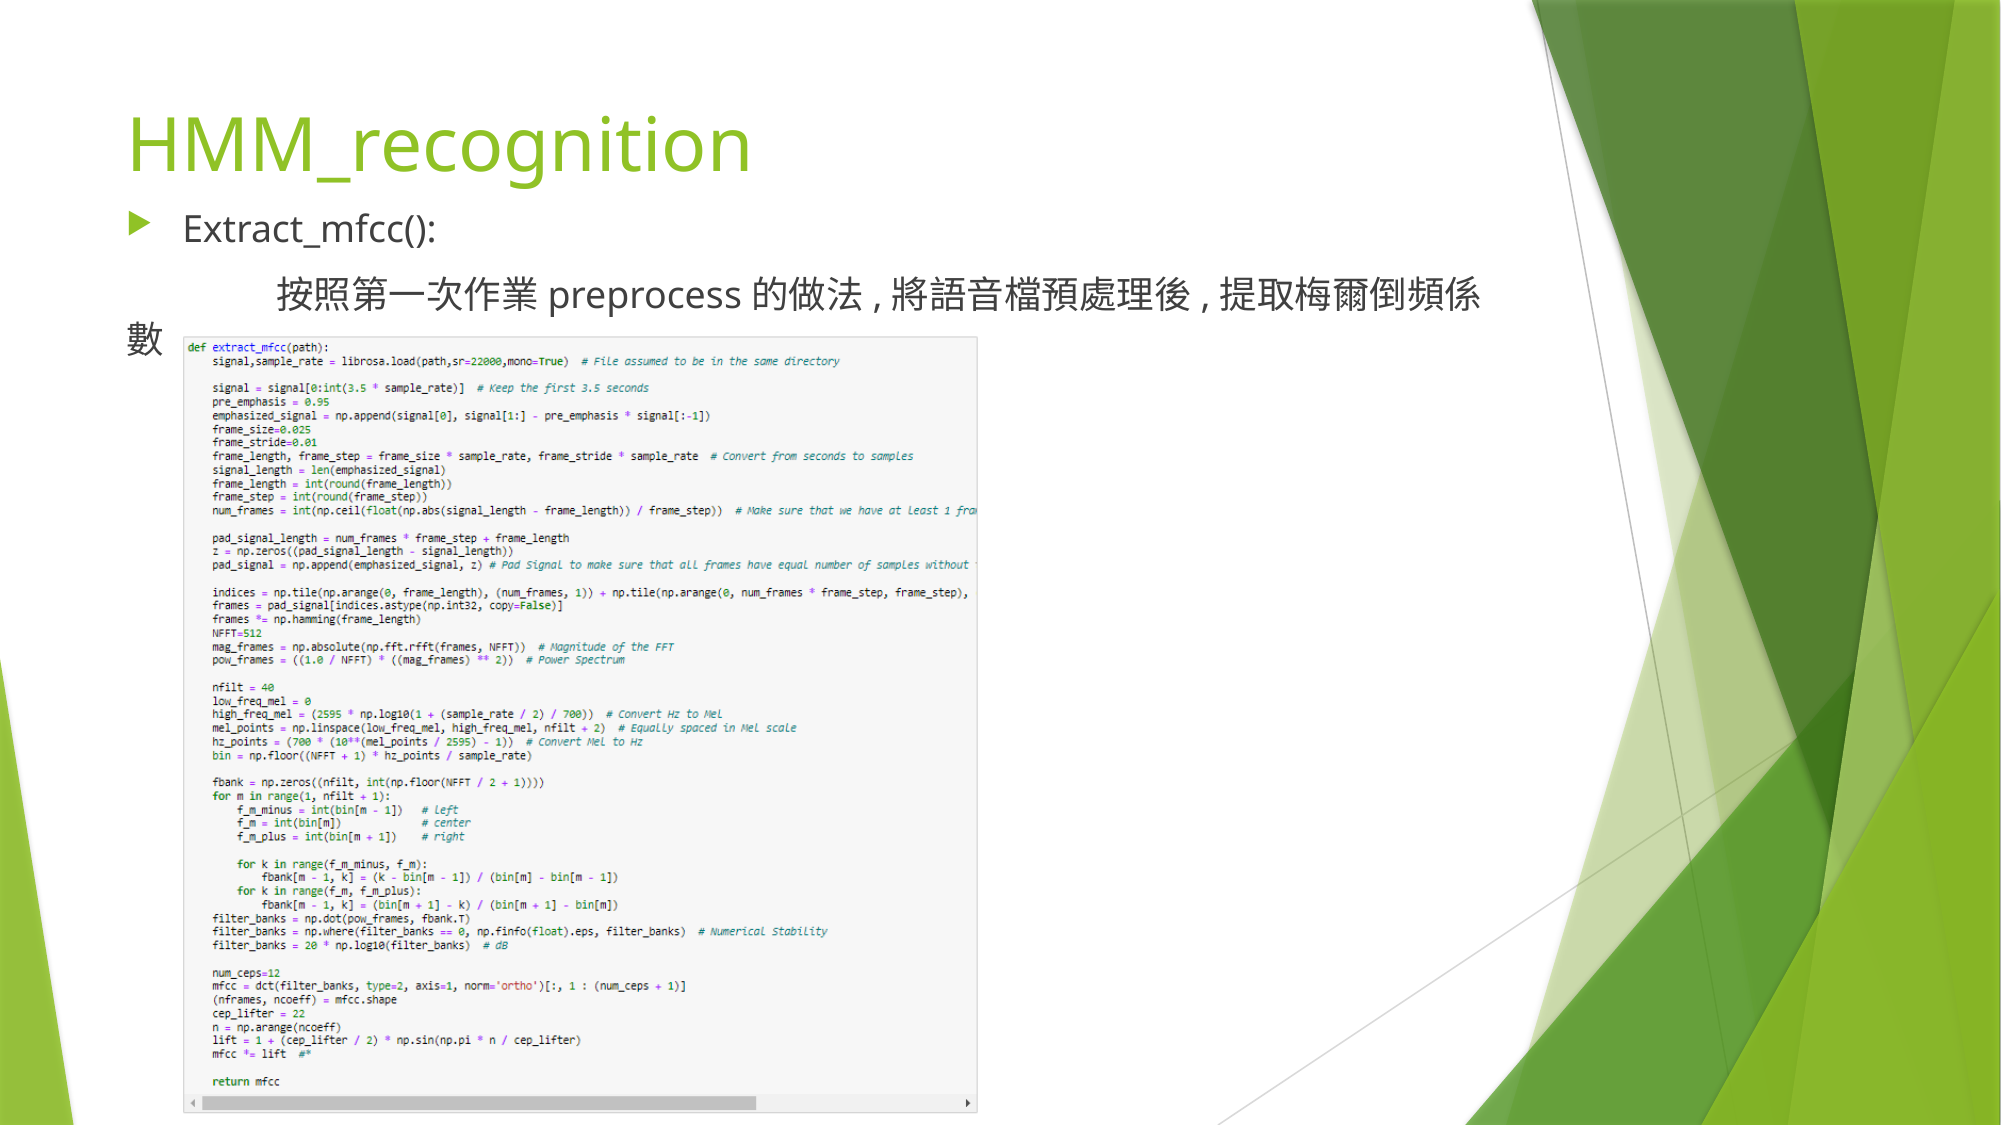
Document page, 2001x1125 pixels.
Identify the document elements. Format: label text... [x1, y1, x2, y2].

picture [179, 329, 982, 1125]
list Extract_mfcc(): 按照第一次作業preprocess的做法,將語音檔預處理後,提取梅爾倒頻係數 [111, 197, 1522, 991]
title HMM_recognition [111, 89, 1522, 197]
